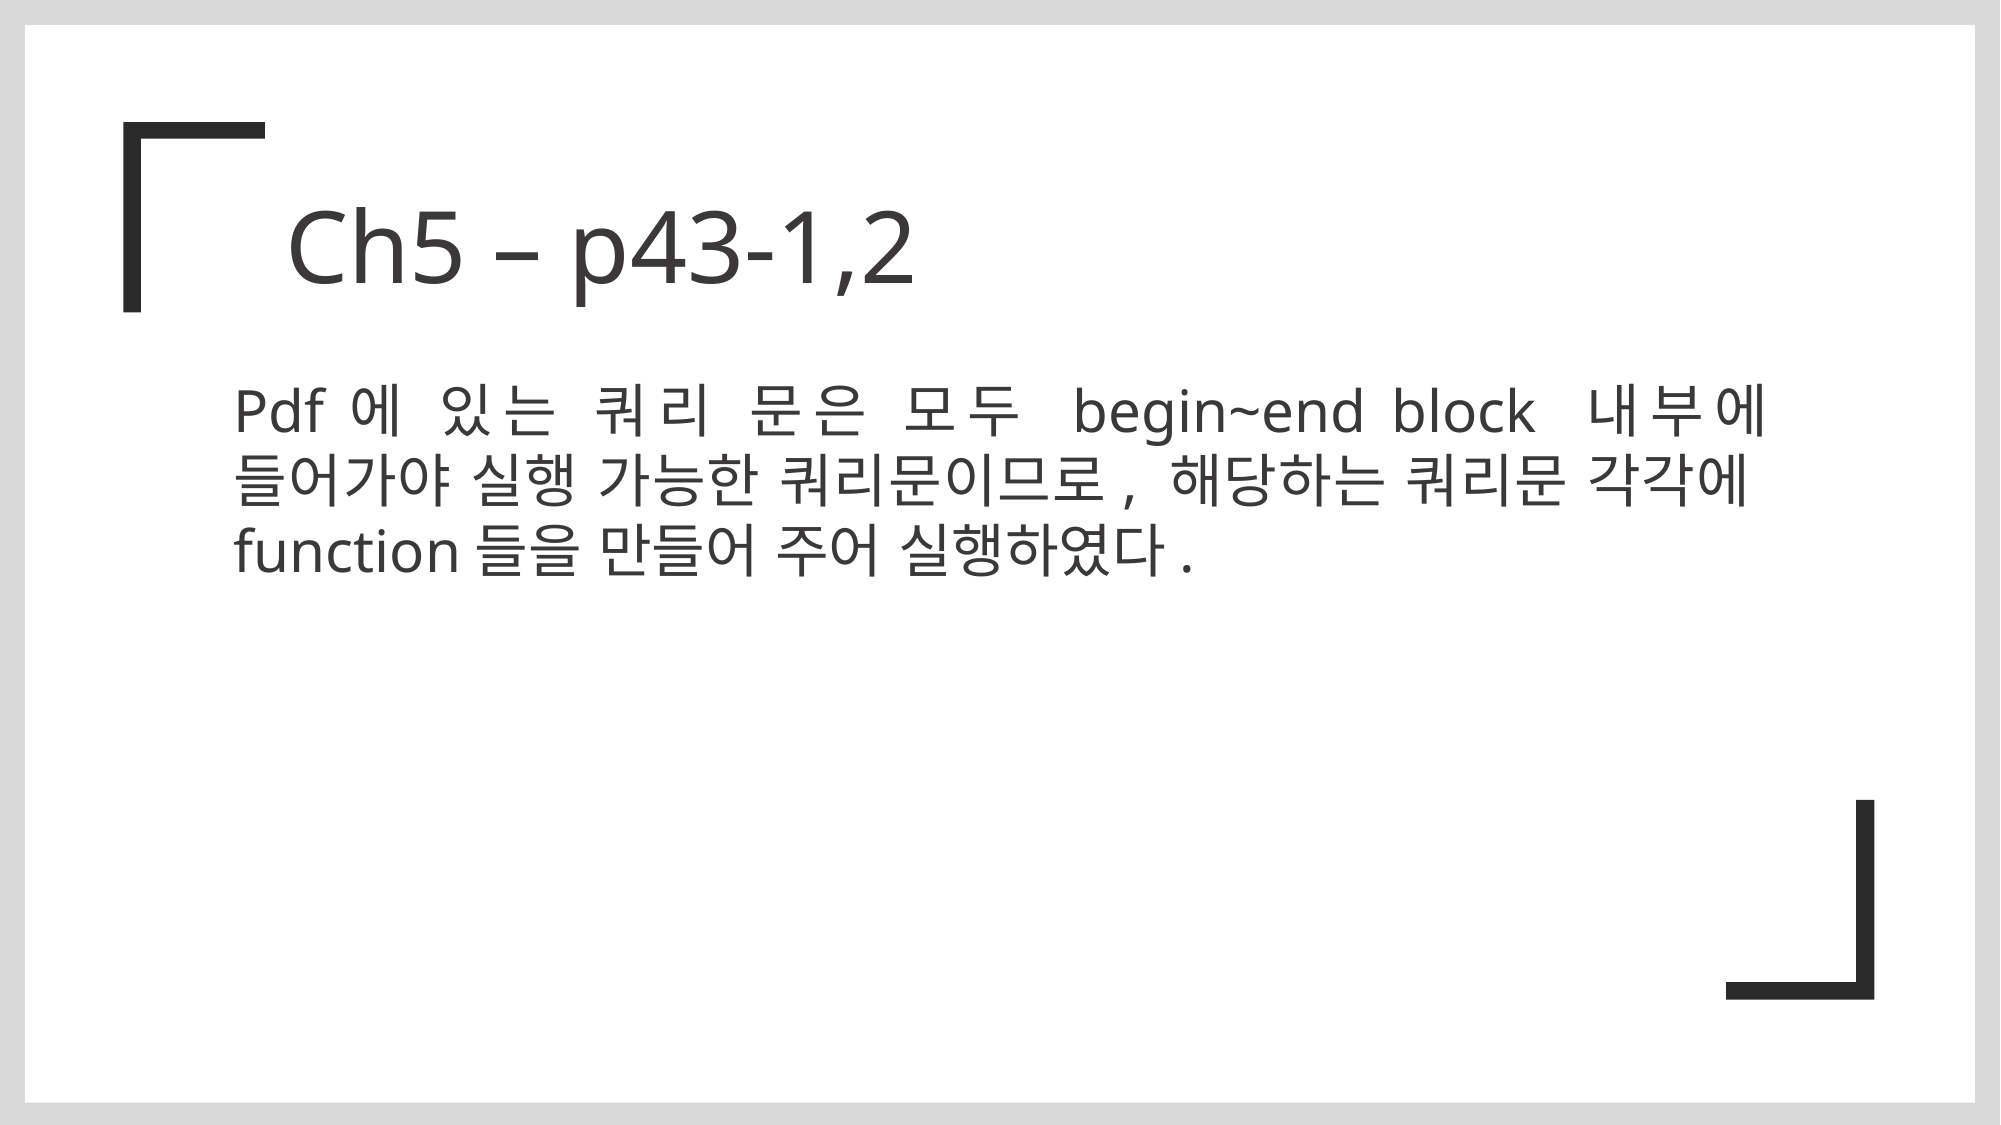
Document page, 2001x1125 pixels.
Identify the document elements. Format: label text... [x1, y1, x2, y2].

text_box [123, 122, 265, 313]
text_box Ch5 – p43-1,2 [270, 176, 934, 311]
text_box Pdf에 있는 쿼리 문은 모두 begin~end block 내부에 들어가야 실행 가능한 쿼리문이므로, 해당하는 쿼리문 각각에 function들을 만들어 주어 실행하였다. [218, 366, 1783, 592]
text_box [1726, 799, 1875, 1000]
